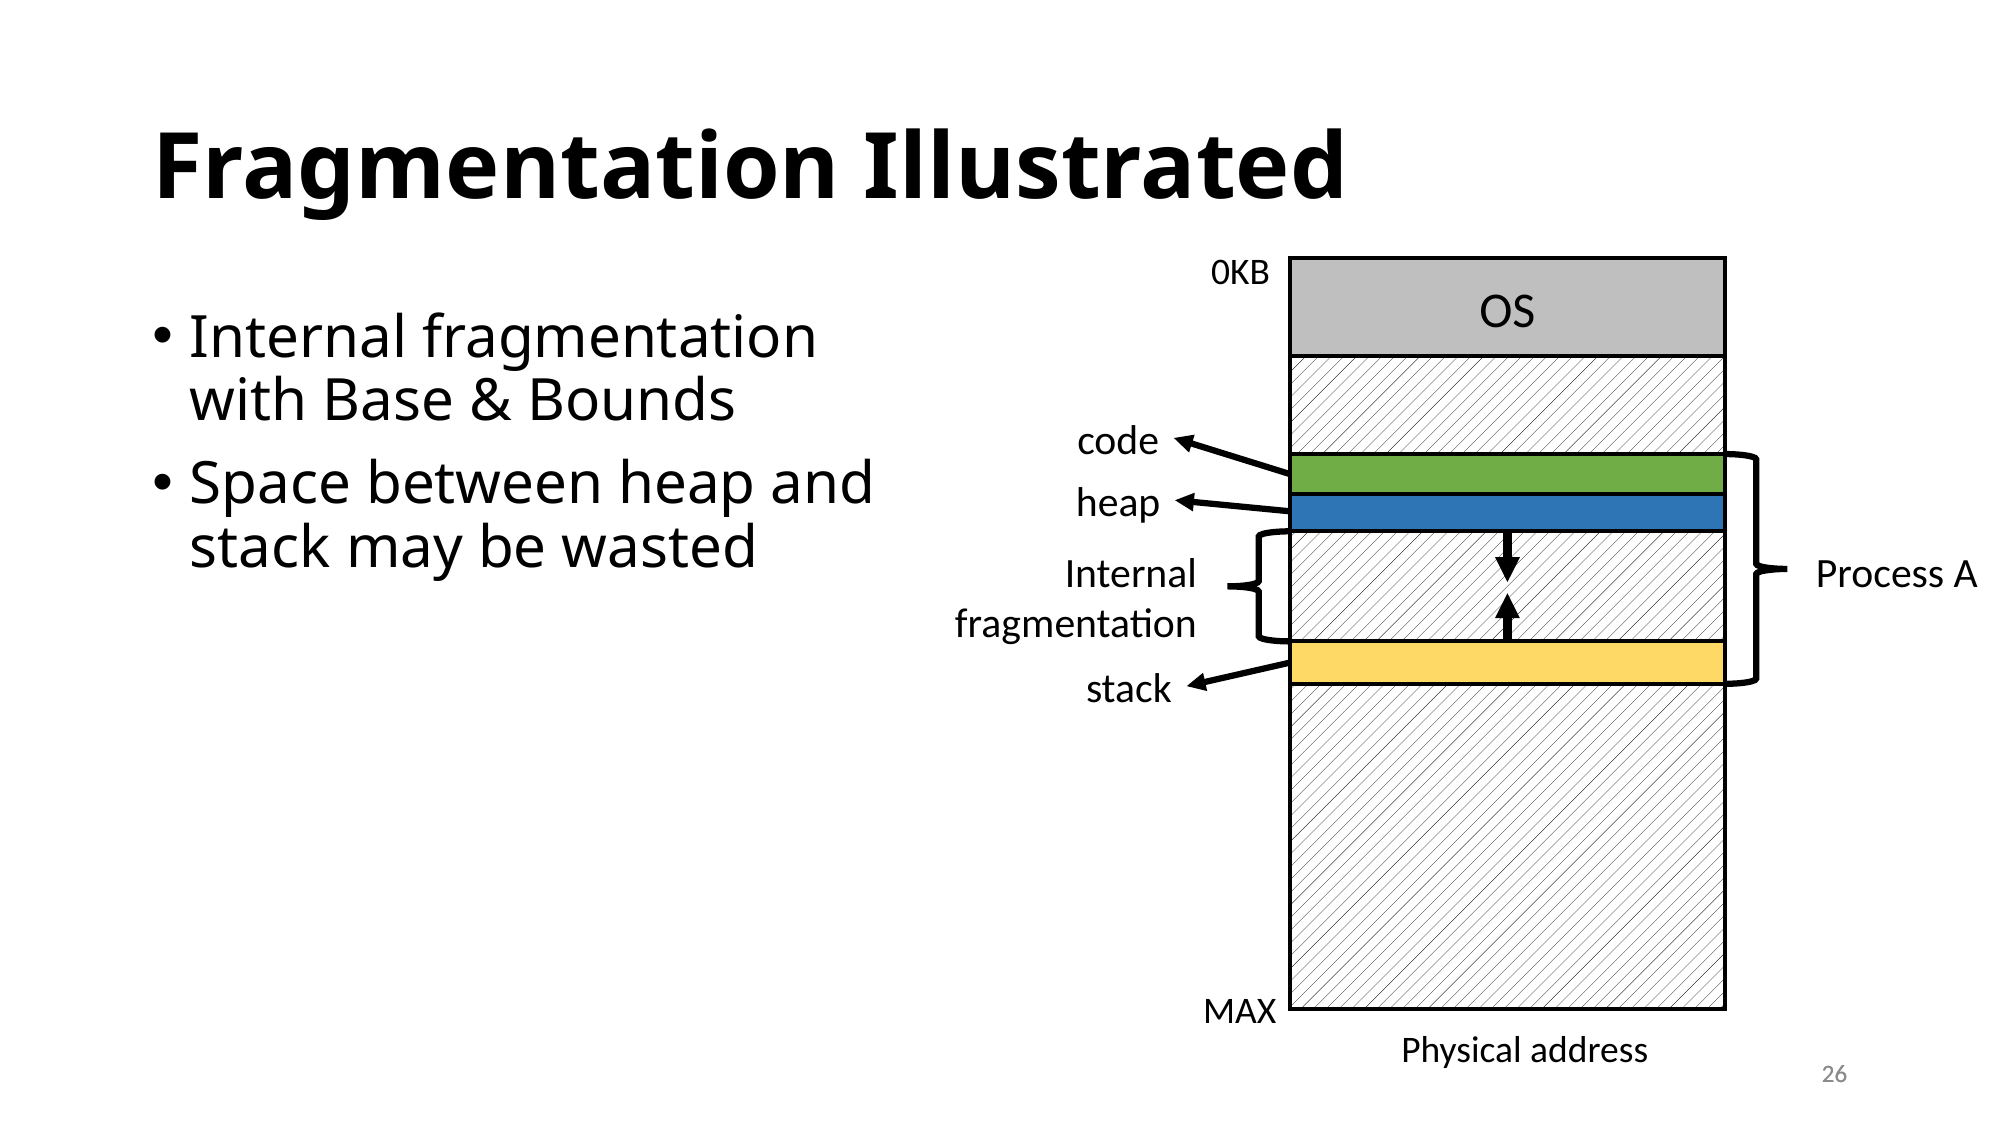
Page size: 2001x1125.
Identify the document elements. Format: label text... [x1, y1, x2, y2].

text_box Process A [1801, 538, 1994, 604]
text_box OS [1289, 257, 1726, 357]
text_box heap [1060, 467, 1176, 533]
text_box [1289, 495, 1724, 532]
text_box MAX [1188, 978, 1292, 1039]
text_box Physical address [1386, 1017, 1664, 1078]
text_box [1174, 438, 1290, 475]
text_box [1724, 453, 1788, 685]
list Internal fragmentation with Base & Bounds Space between heap and stack may be wasted [137, 299, 894, 1014]
text_box Internal fragmentation [939, 538, 1212, 654]
text_box [1290, 532, 1724, 640]
text_box [1289, 640, 1724, 685]
text_box 0KB [1196, 239, 1285, 300]
text_box stack [1034, 653, 1187, 719]
text_box [1289, 453, 1724, 495]
text_box [1227, 530, 1290, 642]
text_box code [1062, 405, 1174, 467]
text_box 26 [1412, 1042, 1863, 1103]
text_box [1186, 662, 1290, 687]
text_box [1289, 357, 1726, 453]
text_box [1289, 685, 1726, 1010]
title Fragmentation Illustrated [137, 59, 1863, 278]
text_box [1175, 500, 1290, 512]
